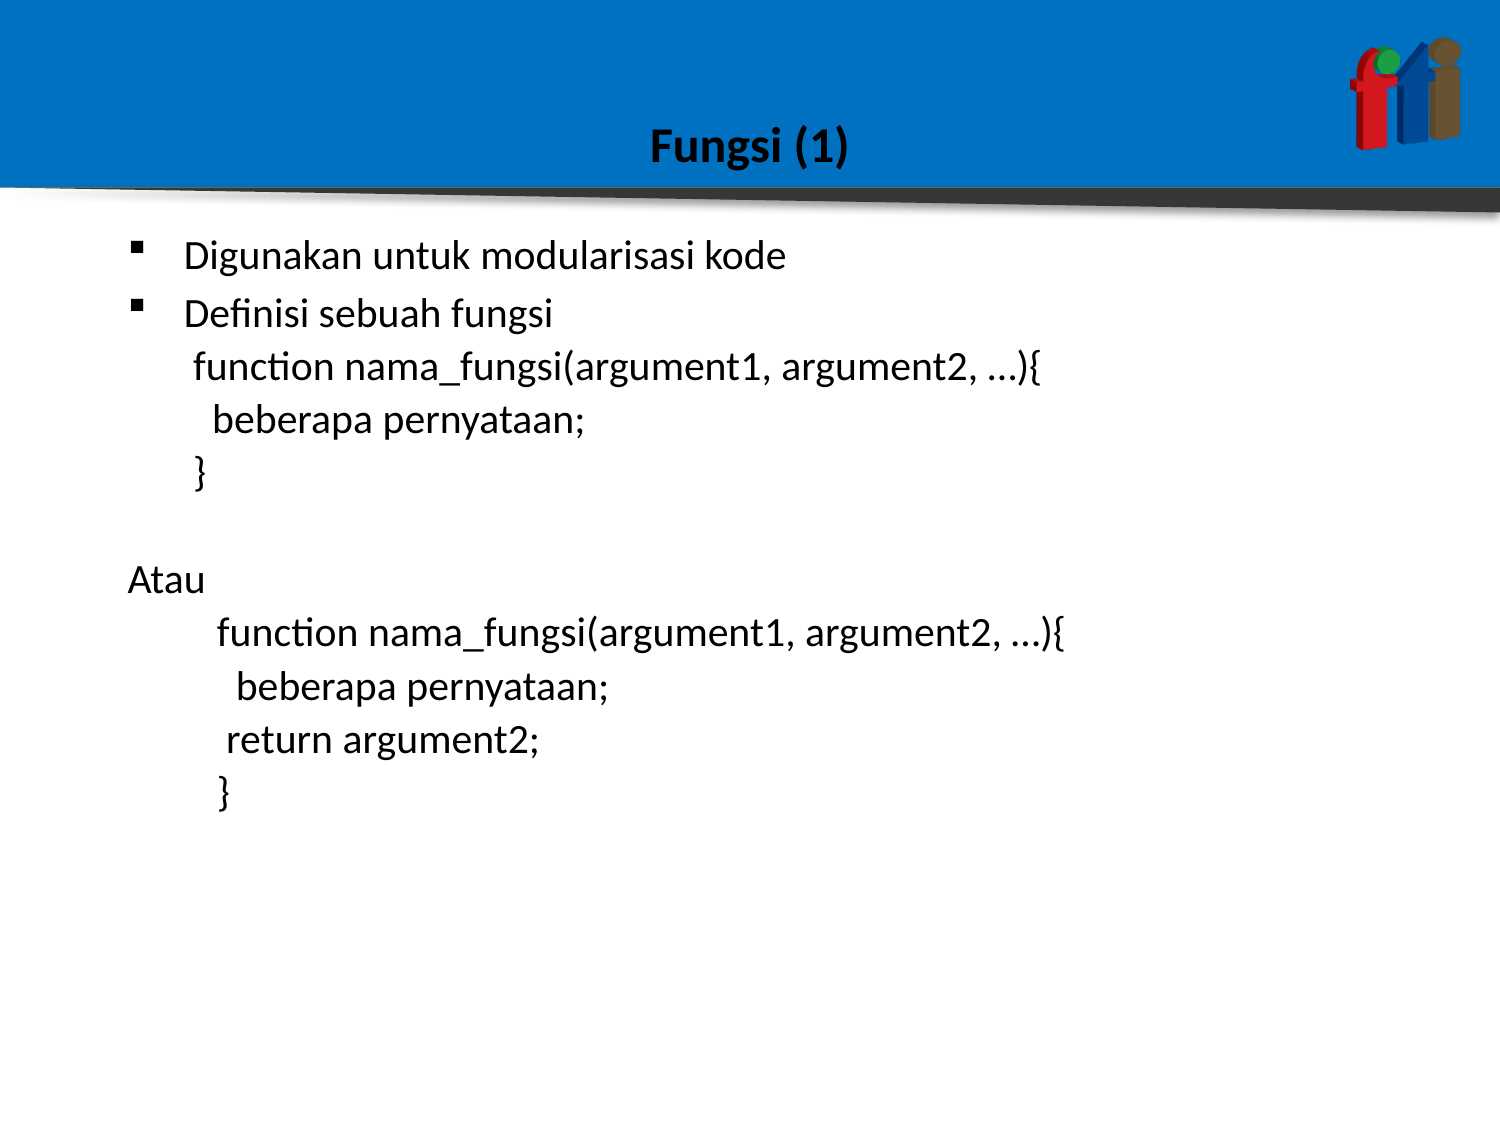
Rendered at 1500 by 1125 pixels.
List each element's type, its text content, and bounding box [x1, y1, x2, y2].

title Fungsi (1) [112, 99, 1388, 185]
list Digunakan untuk modularisasi kode Definisi sebuah fungsi function nama_fungsi(argument1, argument2, …){ beberapa pernyataan; } Atau function nama_fungsi(argument1, argument2, …){ beberapa pernyataan; return argument2; } [112, 219, 1388, 1001]
picture [1350, 37, 1461, 150]
